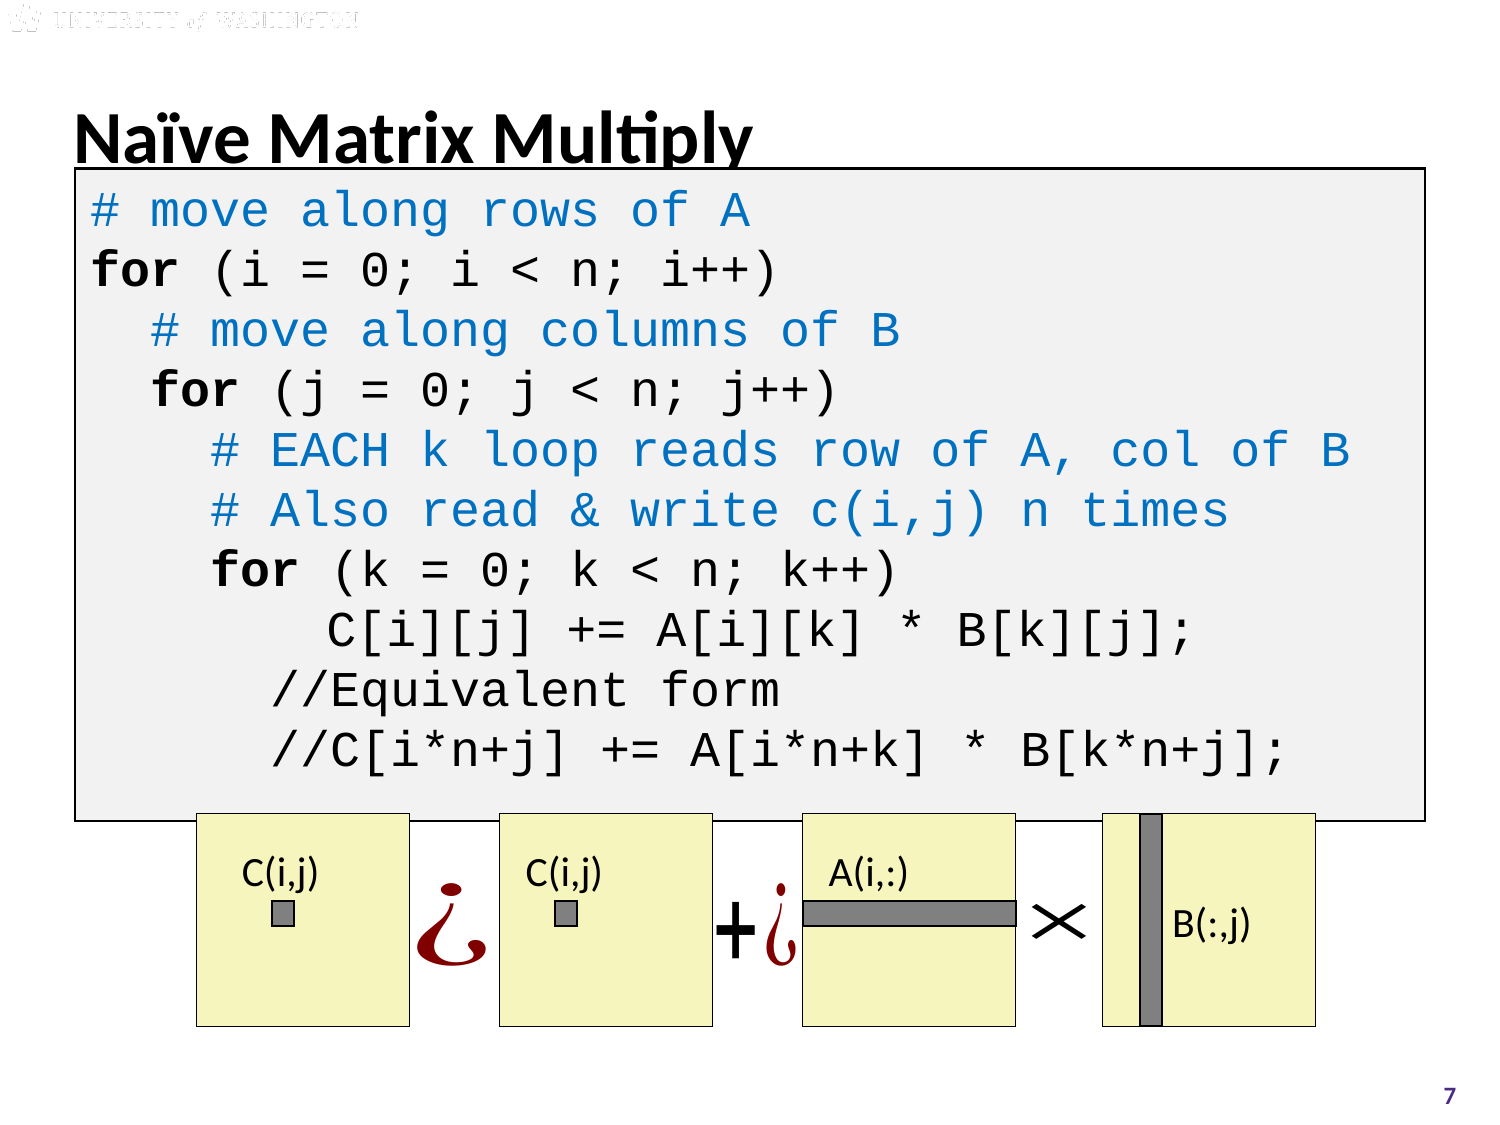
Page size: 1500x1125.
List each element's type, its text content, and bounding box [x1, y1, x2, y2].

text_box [802, 813, 1016, 1027]
title Naïve Matrix Multiply [58, 71, 1438, 197]
picture [4, 4, 358, 32]
slide_number 7 [1400, 1065, 1500, 1125]
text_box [196, 813, 410, 1027]
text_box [1102, 813, 1316, 1027]
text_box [499, 813, 713, 1027]
list # move along rows of A for (i = 0; i < n; i++) # move along columns of B for (j = 0; j < n; j++) # EACH k loop reads row of A, col of B # Also read & write c(i,j) n times for (k = 0; k < n; k++) C[i][j] += A[i][k] * B[k][j]; //Equivalent form //C[i*n+j] += A[i*n+k] * B[k*n+j]; [74, 168, 1426, 822]
